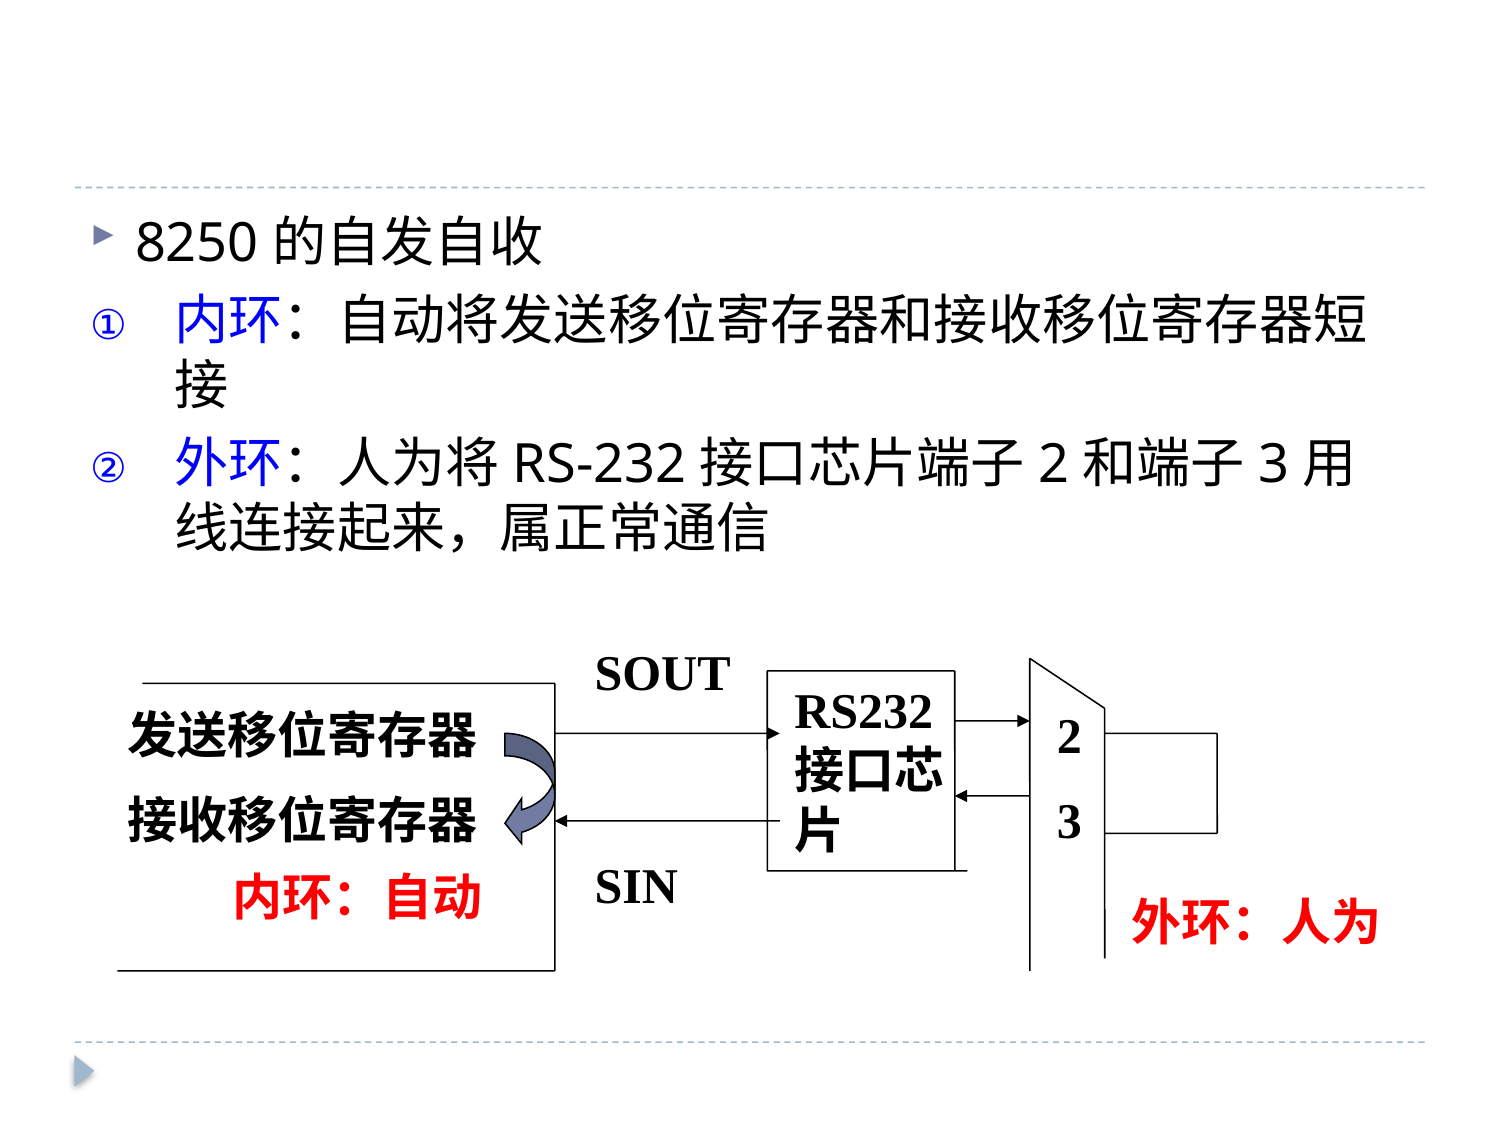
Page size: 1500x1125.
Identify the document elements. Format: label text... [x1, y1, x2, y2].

list 8250的自发自收 内环：自动将发送移位寄存器和接收移位寄存器短接 外环：人为将RS-232接口芯片端子2和端子3用线连接起来，属正常通信 [75, 200, 1425, 1010]
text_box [111, 633, 1418, 972]
